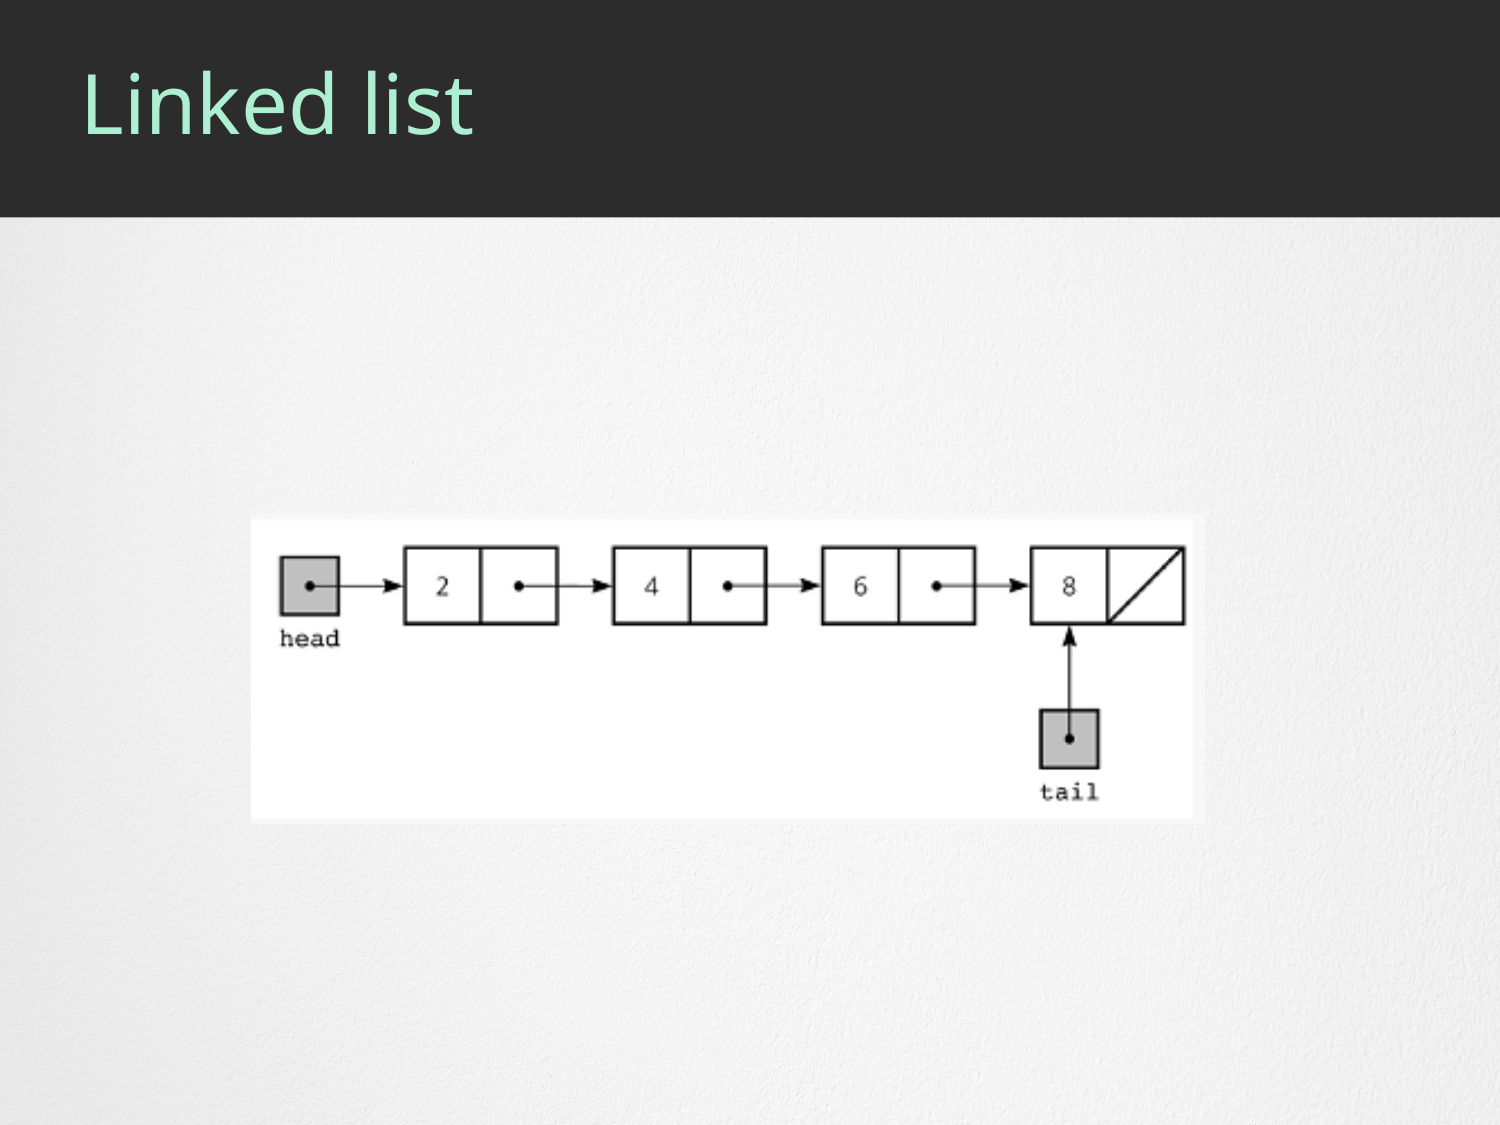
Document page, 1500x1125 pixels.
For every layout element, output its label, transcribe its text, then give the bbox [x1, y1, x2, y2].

title Linked list [65, 0, 1500, 216]
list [251, 514, 1205, 824]
